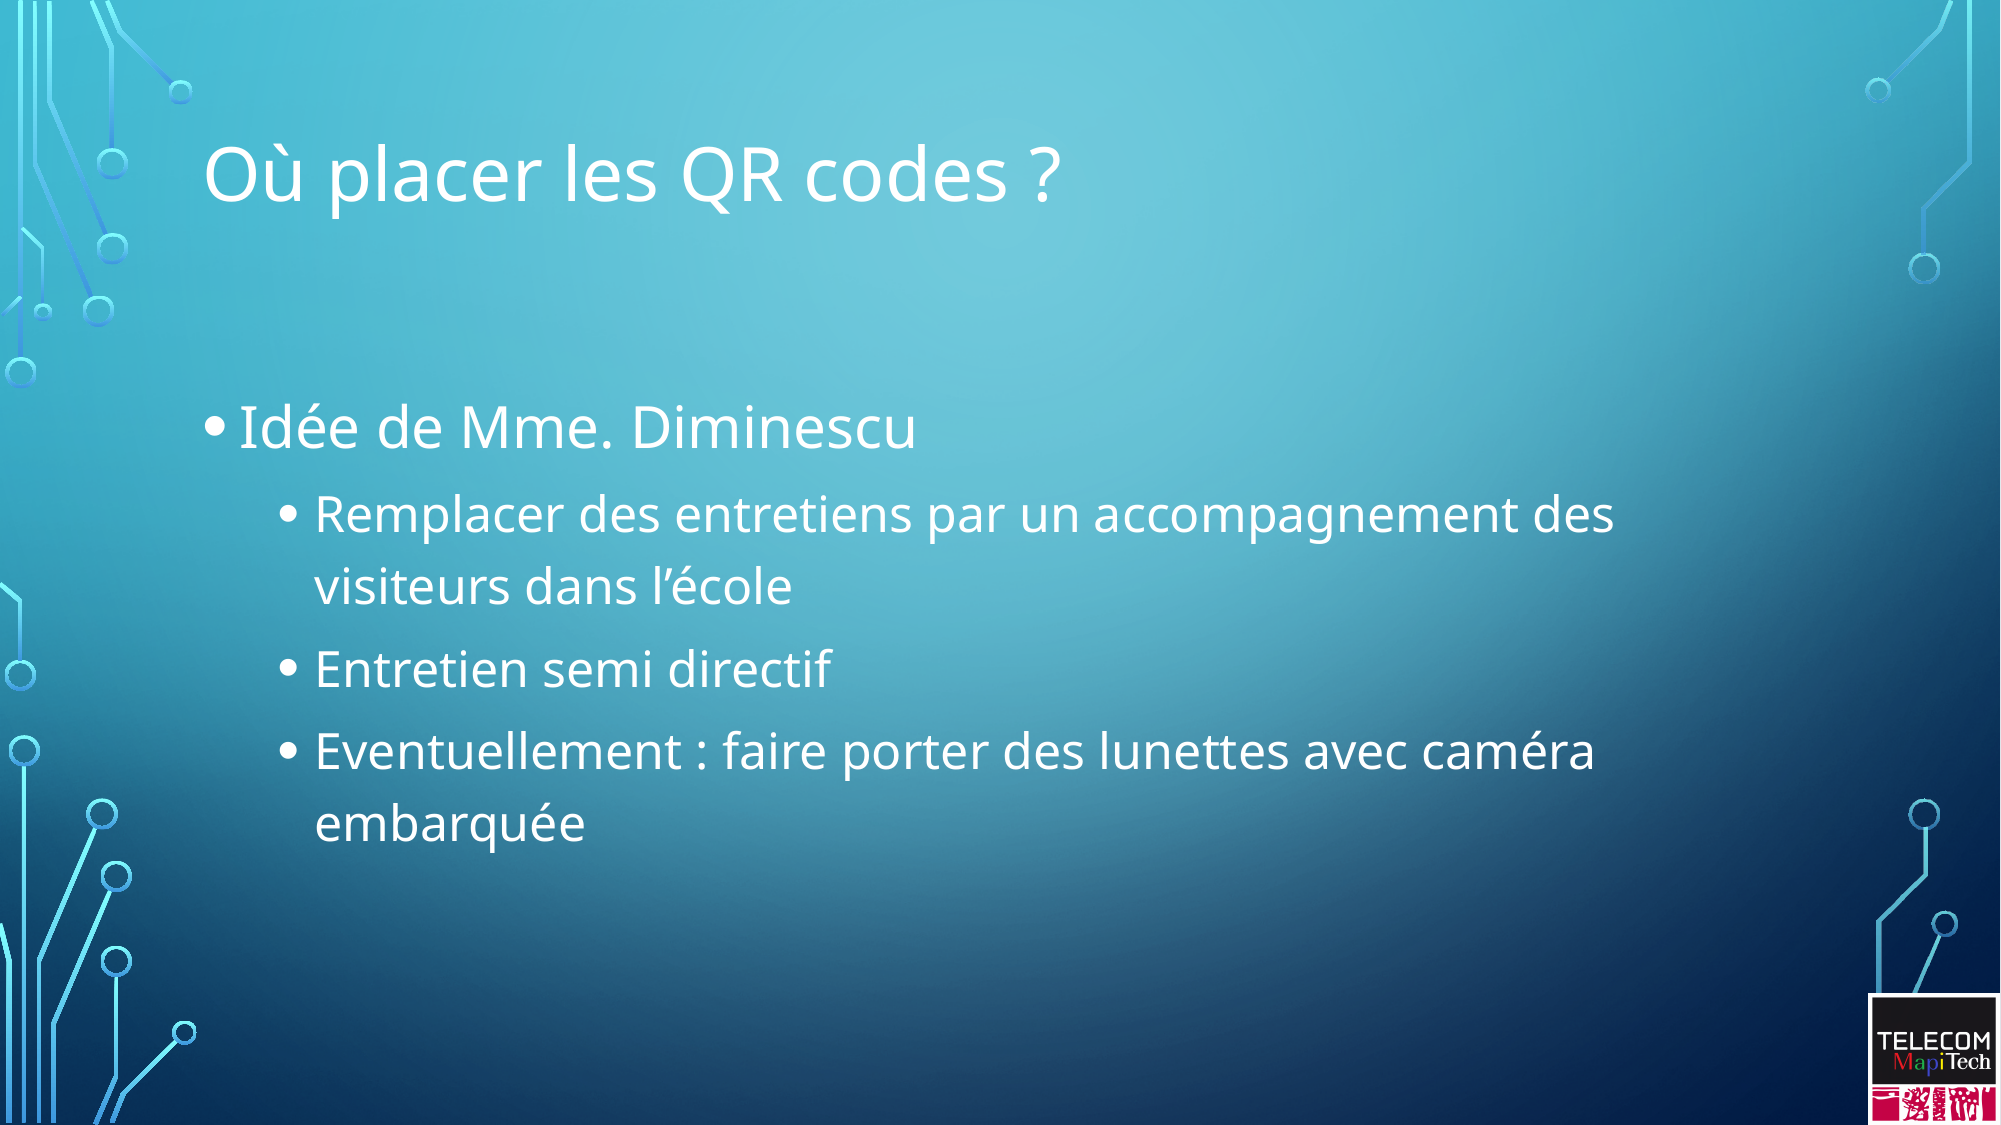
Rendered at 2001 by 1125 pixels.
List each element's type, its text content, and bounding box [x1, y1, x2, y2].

picture [1868, 993, 2000, 1125]
list Idée de Mme. Diminescu Remplacer des entretiens par un accompagnement des visiteurs dans l’école Entretien semi directif Eventuellement : faire porter des lunettes avec caméra embarquée [187, 369, 1813, 950]
title Où placer les QR codes ? [187, 101, 1813, 344]
